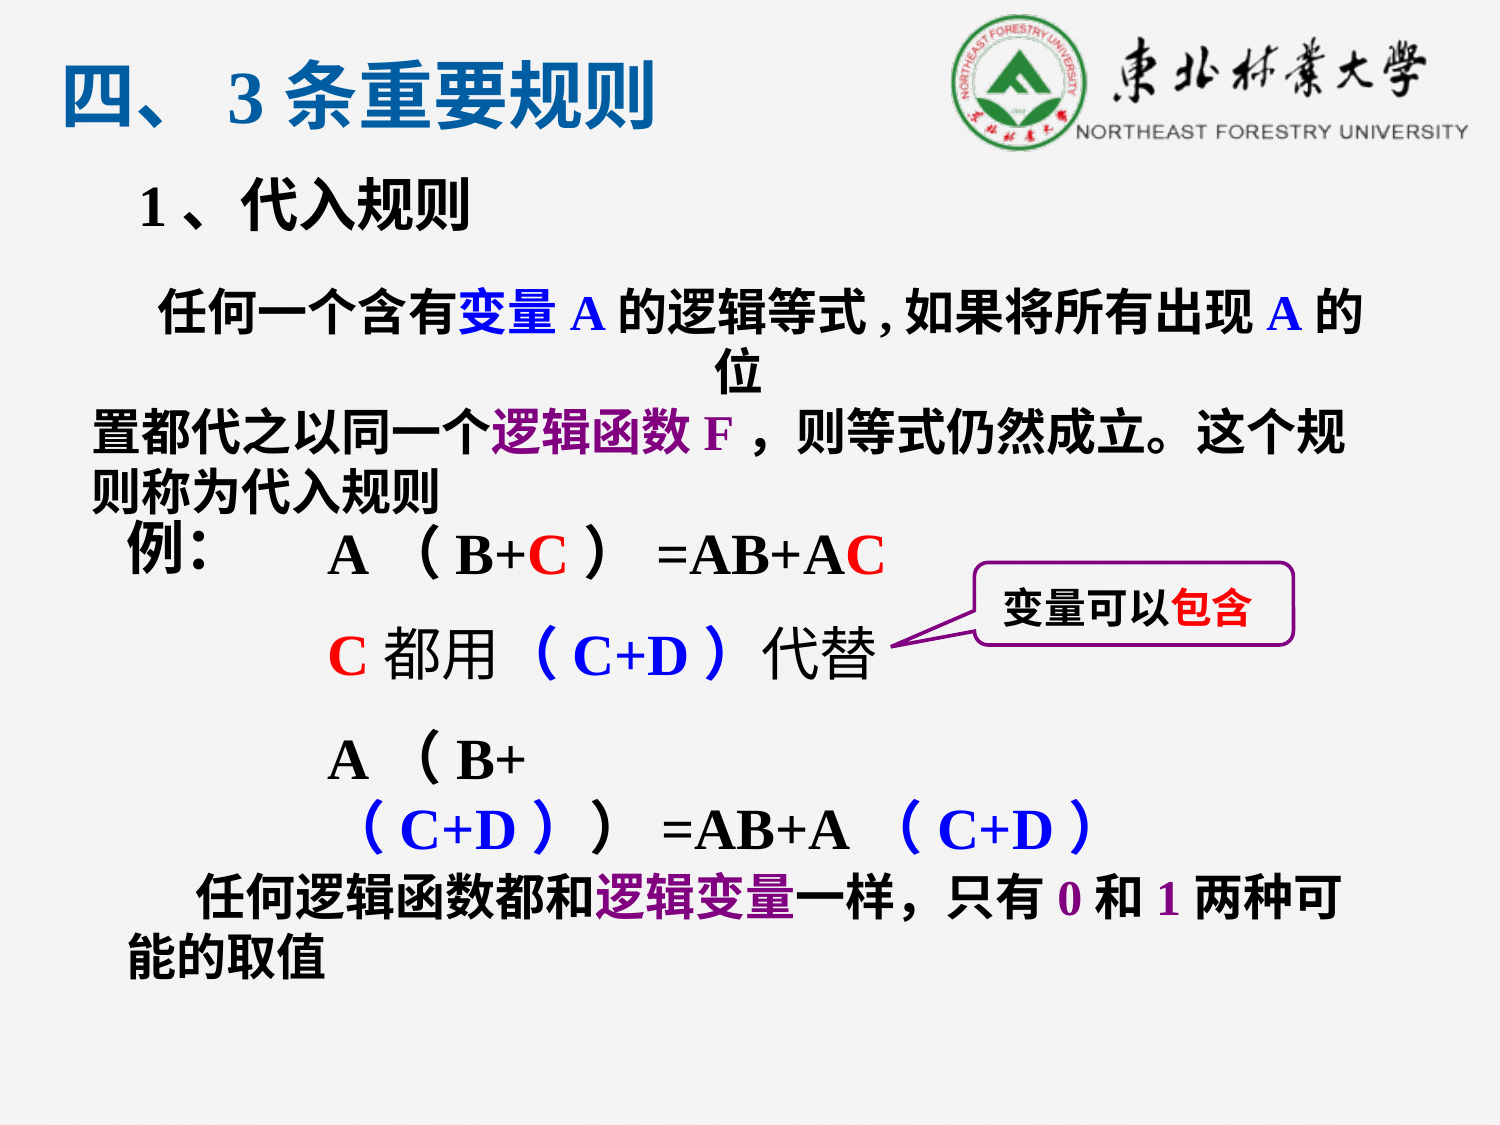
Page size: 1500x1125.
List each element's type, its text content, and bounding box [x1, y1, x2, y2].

text_box 例： [112, 503, 313, 589]
text_box 四、3条重要规则 [47, 42, 809, 146]
text_box 任何一个含有变量A的逻辑等式,如果将所有出现A的位 置都代之以同一个逻辑函数F，则等式仍然成立。这个规则称为代入规则 [76, 273, 1400, 528]
text_box 变量可以包含 [890, 562, 1294, 647]
text_box C都用（C+D）代替 [312, 609, 928, 695]
text_box 1、代入规则 [123, 160, 571, 246]
text_box A（B+（C+D））=AB+A（C+D） [312, 713, 1353, 857]
text_box A（B+C）=AB+AC [312, 508, 1031, 594]
text_box 任何逻辑函数都和逻辑变量一样，只有0和1两种可能的取值 [112, 857, 1376, 993]
picture [950, 13, 1481, 156]
